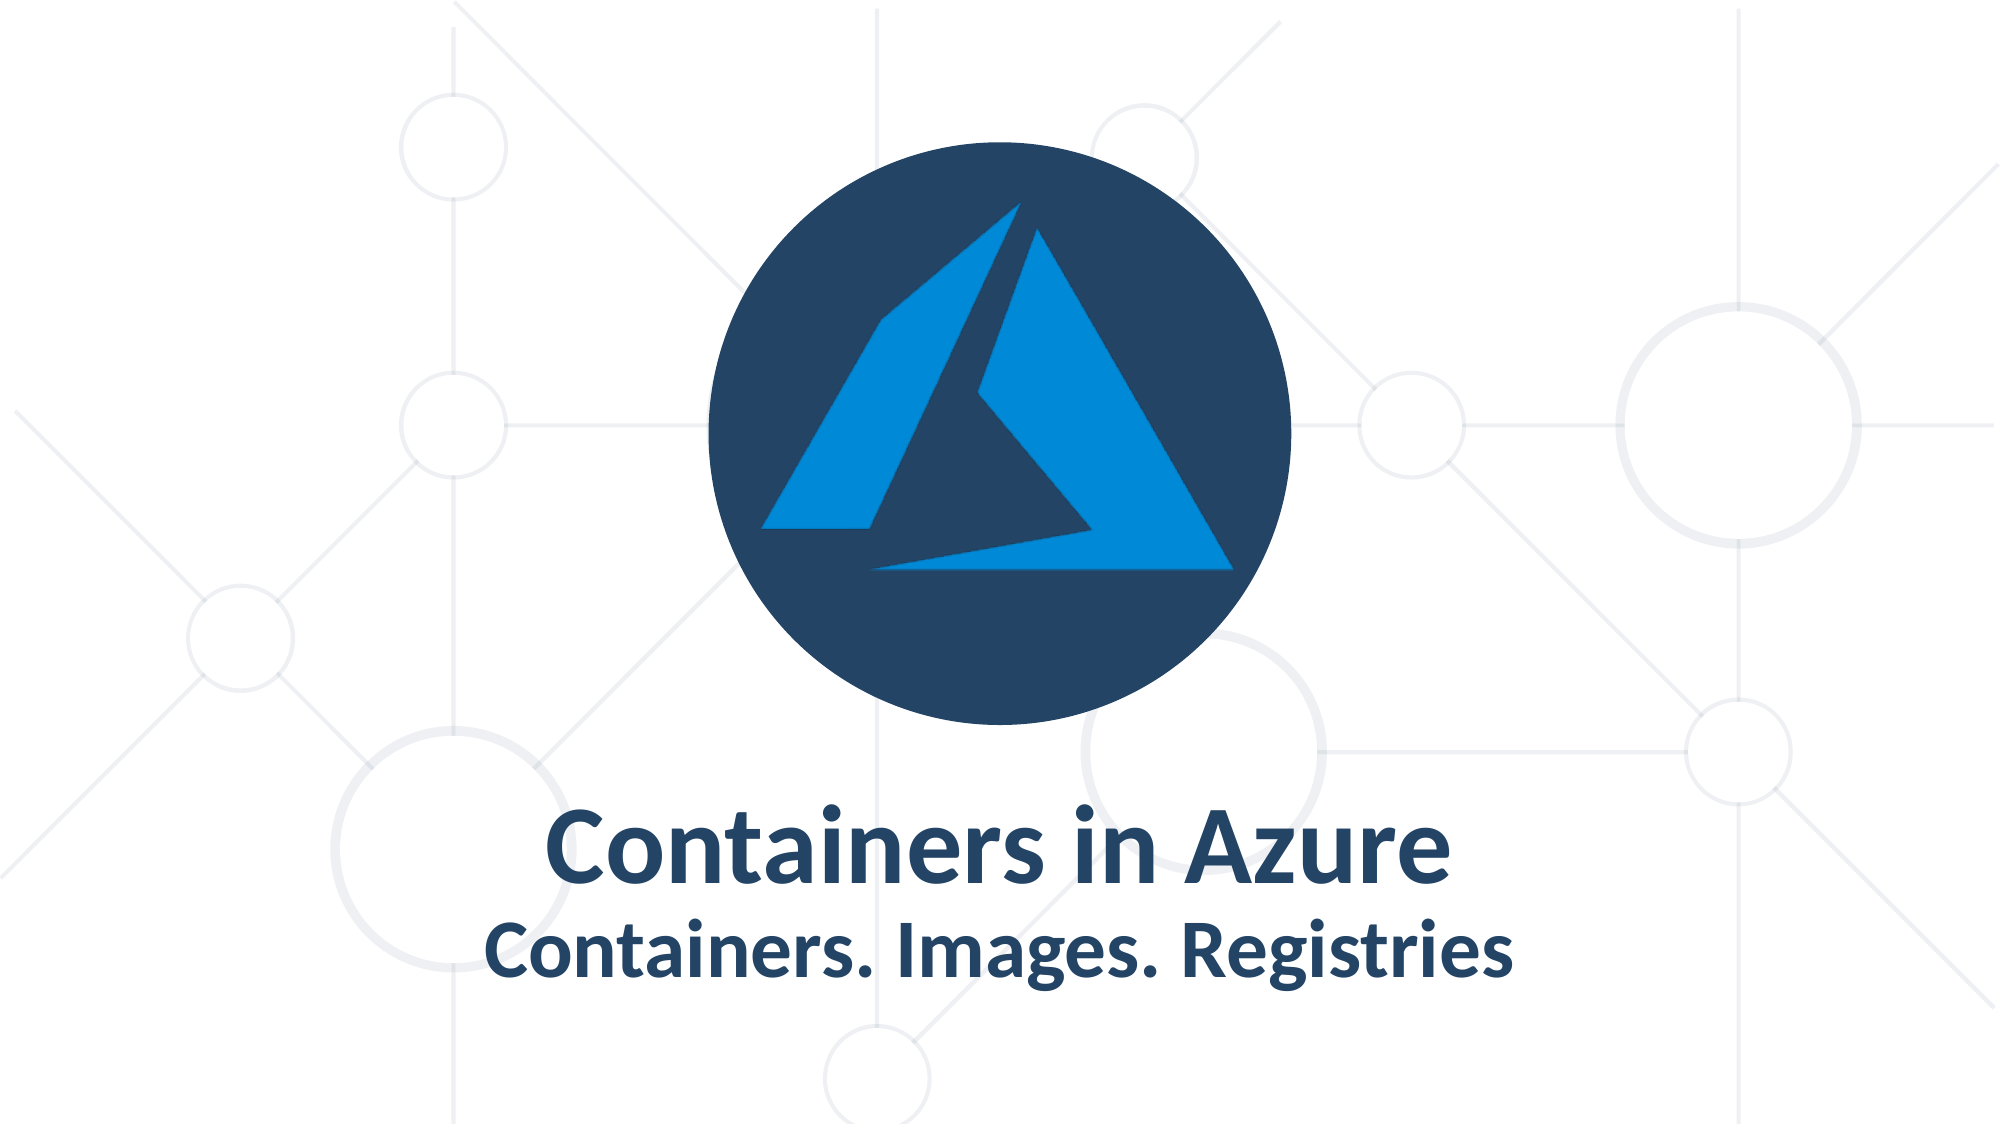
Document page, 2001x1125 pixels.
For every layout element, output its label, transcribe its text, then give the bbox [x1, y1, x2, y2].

list Containers in Azure [100, 771, 1900, 898]
list Containers. Images. Registries [100, 900, 1900, 983]
picture [761, 201, 1238, 571]
